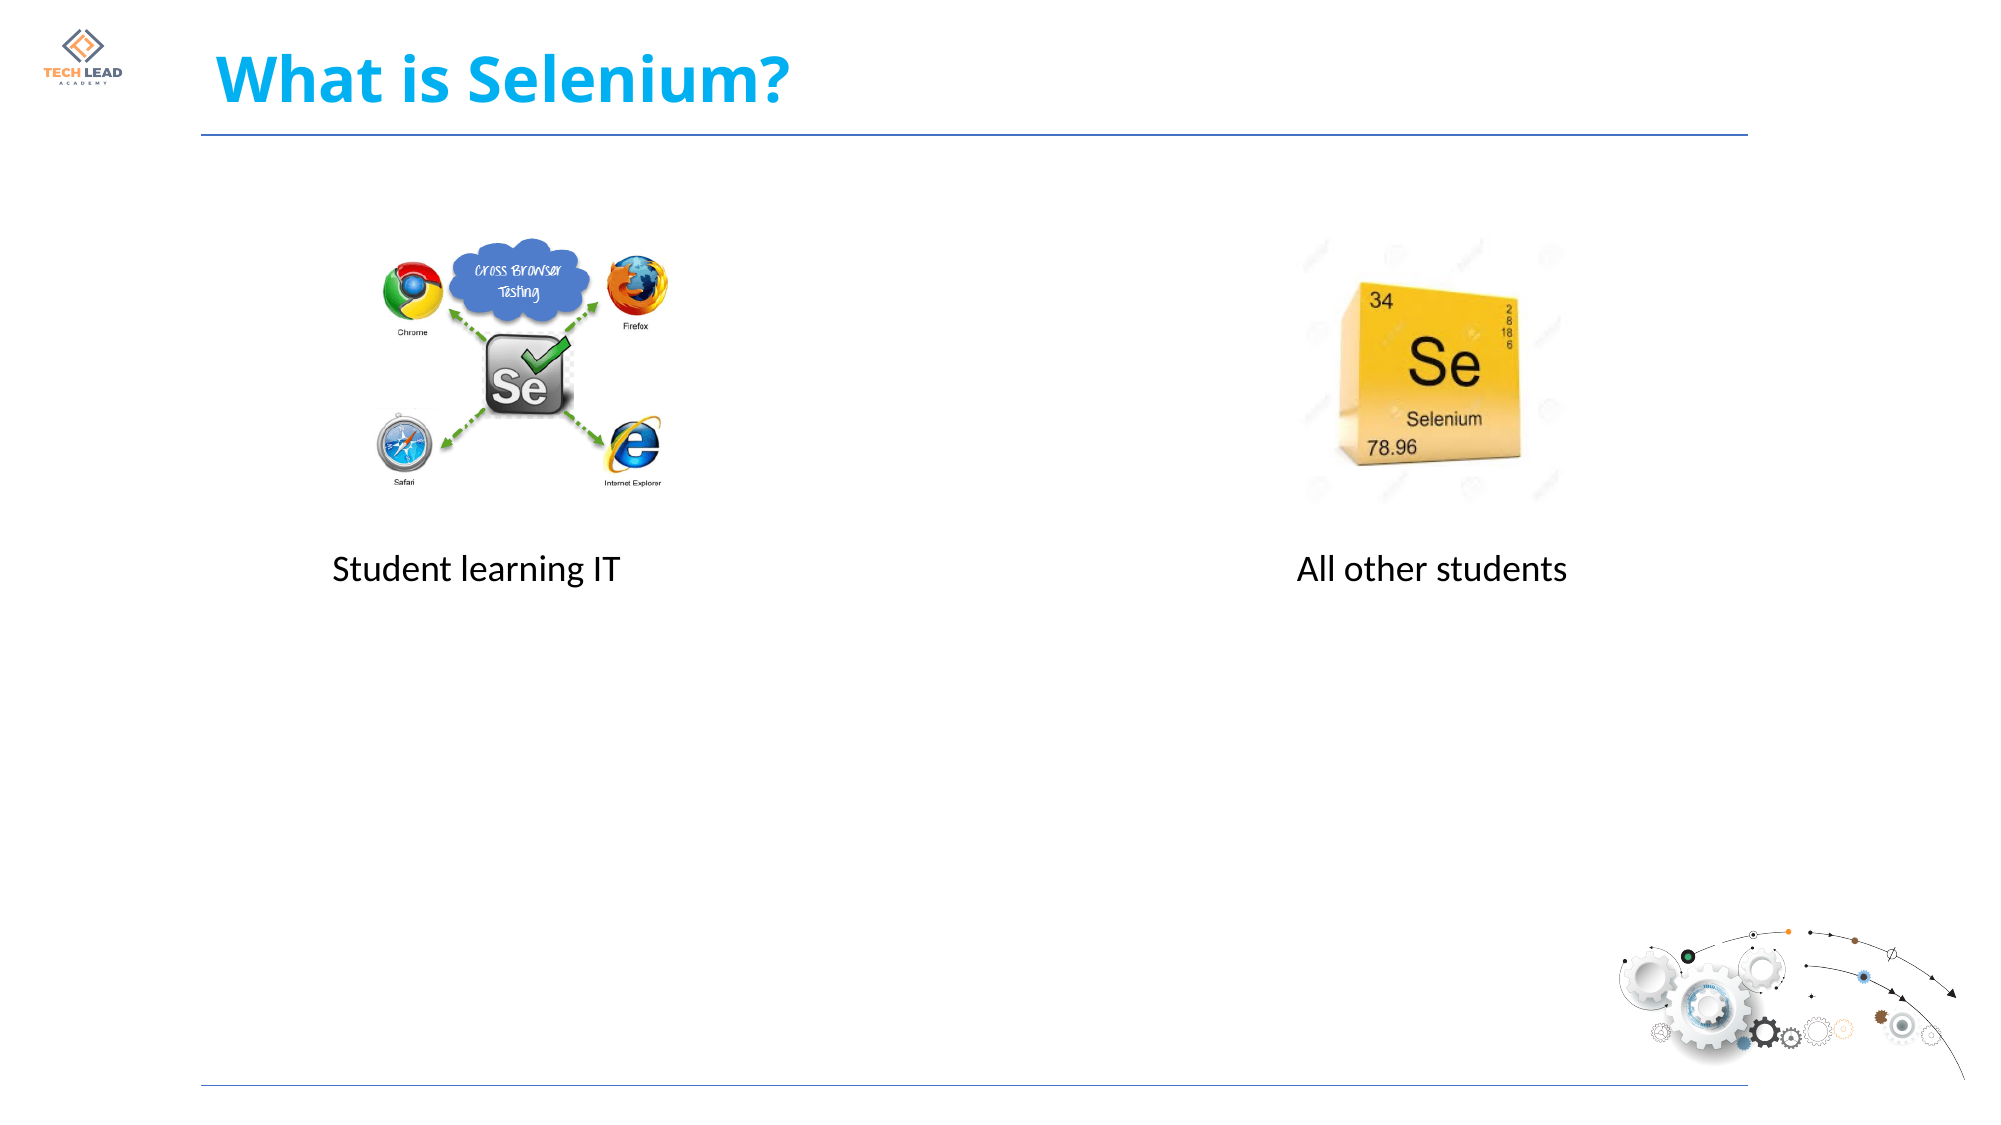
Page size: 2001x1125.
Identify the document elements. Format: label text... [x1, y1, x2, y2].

text_box Student learning IT [317, 537, 705, 597]
title What is Selenium? [201, 40, 1748, 125]
text_box All other students [1282, 537, 1644, 597]
picture [1610, 847, 1965, 1125]
picture [331, 234, 723, 512]
picture [1296, 234, 1569, 507]
